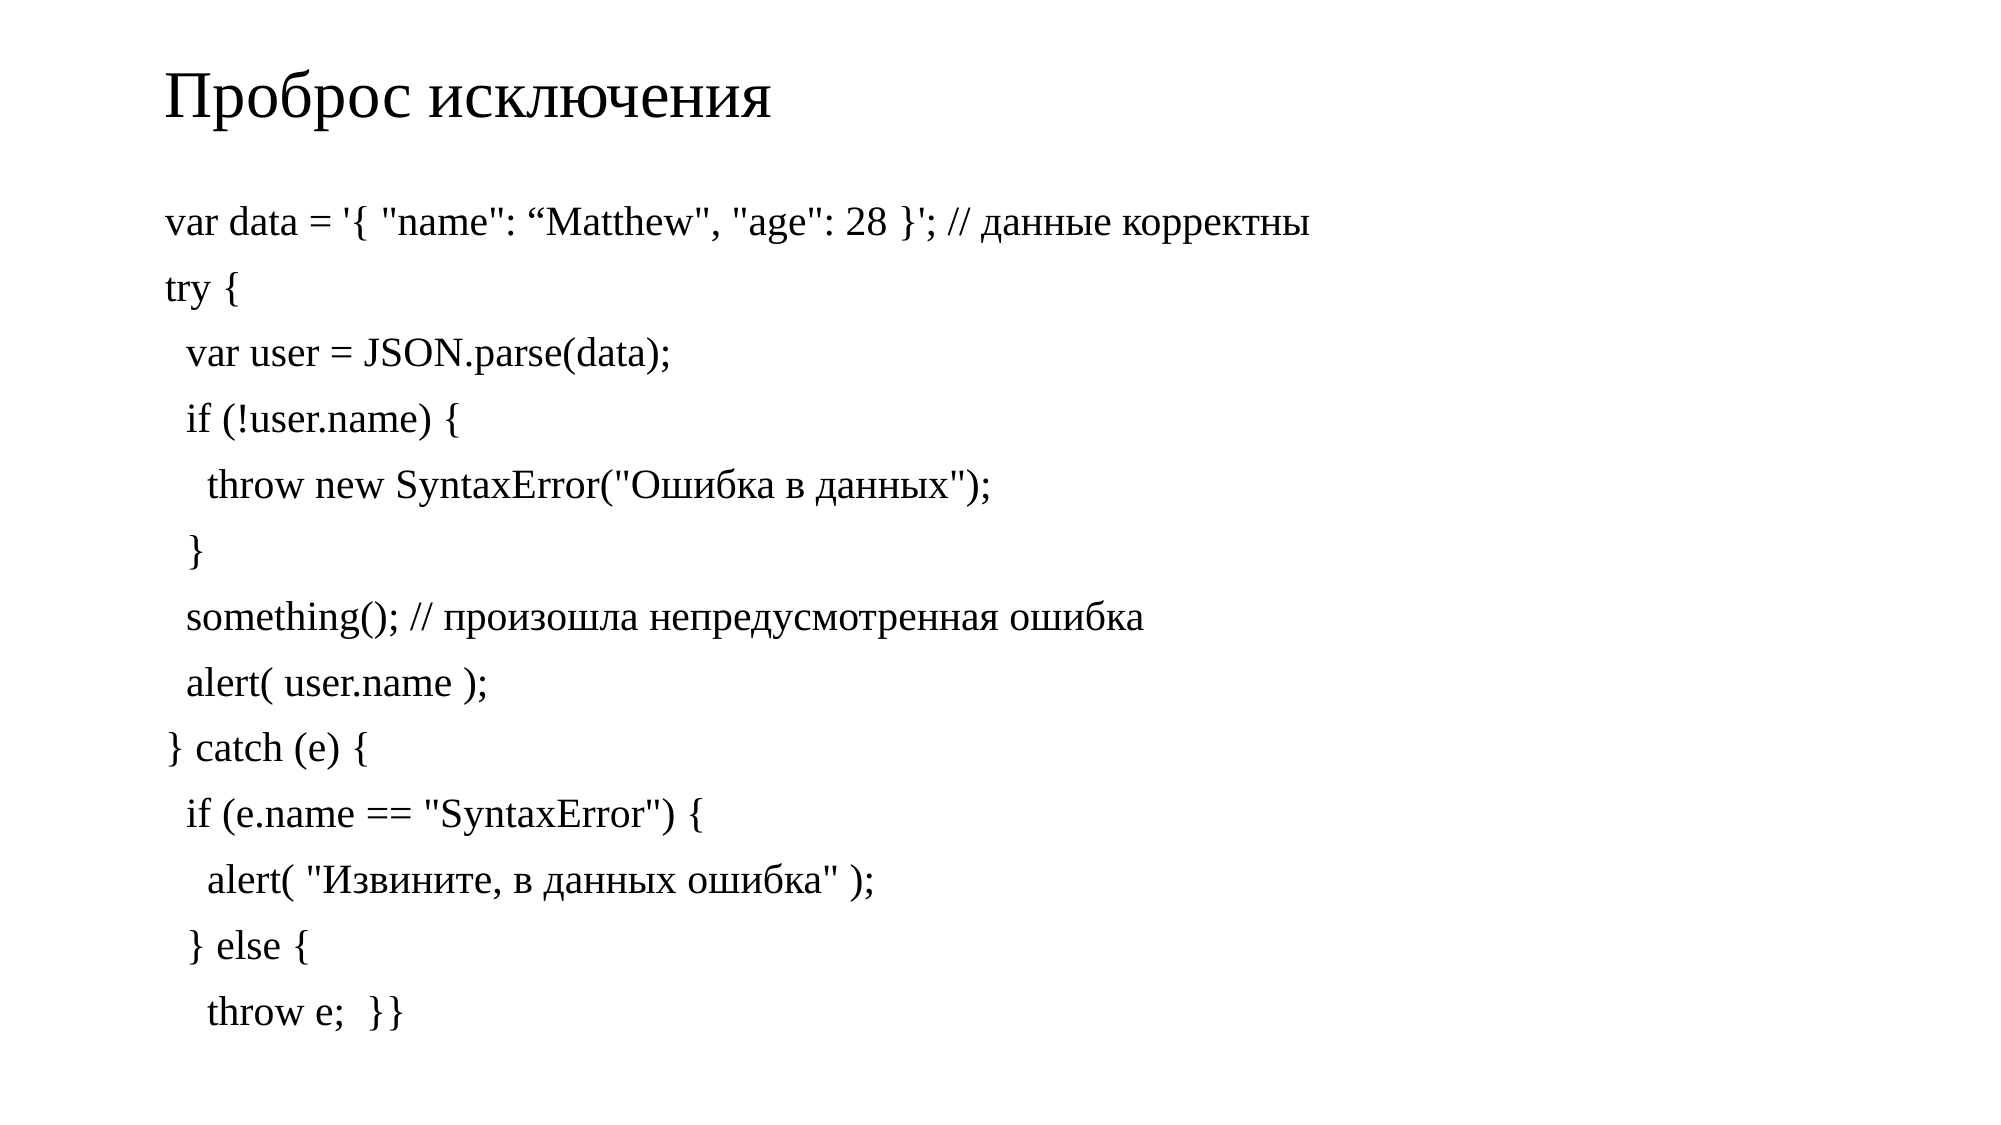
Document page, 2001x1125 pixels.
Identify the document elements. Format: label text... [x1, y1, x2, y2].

title Проброс исключения [149, 0, 1851, 192]
list var data = '{ "name": “Matthew", "age": 28 }'; // данные корректны try { var user = JSON.parse(data); if (!user.name) { throw new SyntaxError("Ошибка в данных"); } something(); // произошла непредусмотренная ошибка alert( user.name ); } catch (e) { if (e.name == "SyntaxError") { alert( "Извините, в данных ошибка" ); } else { throw e; }} [150, 191, 1851, 1125]
